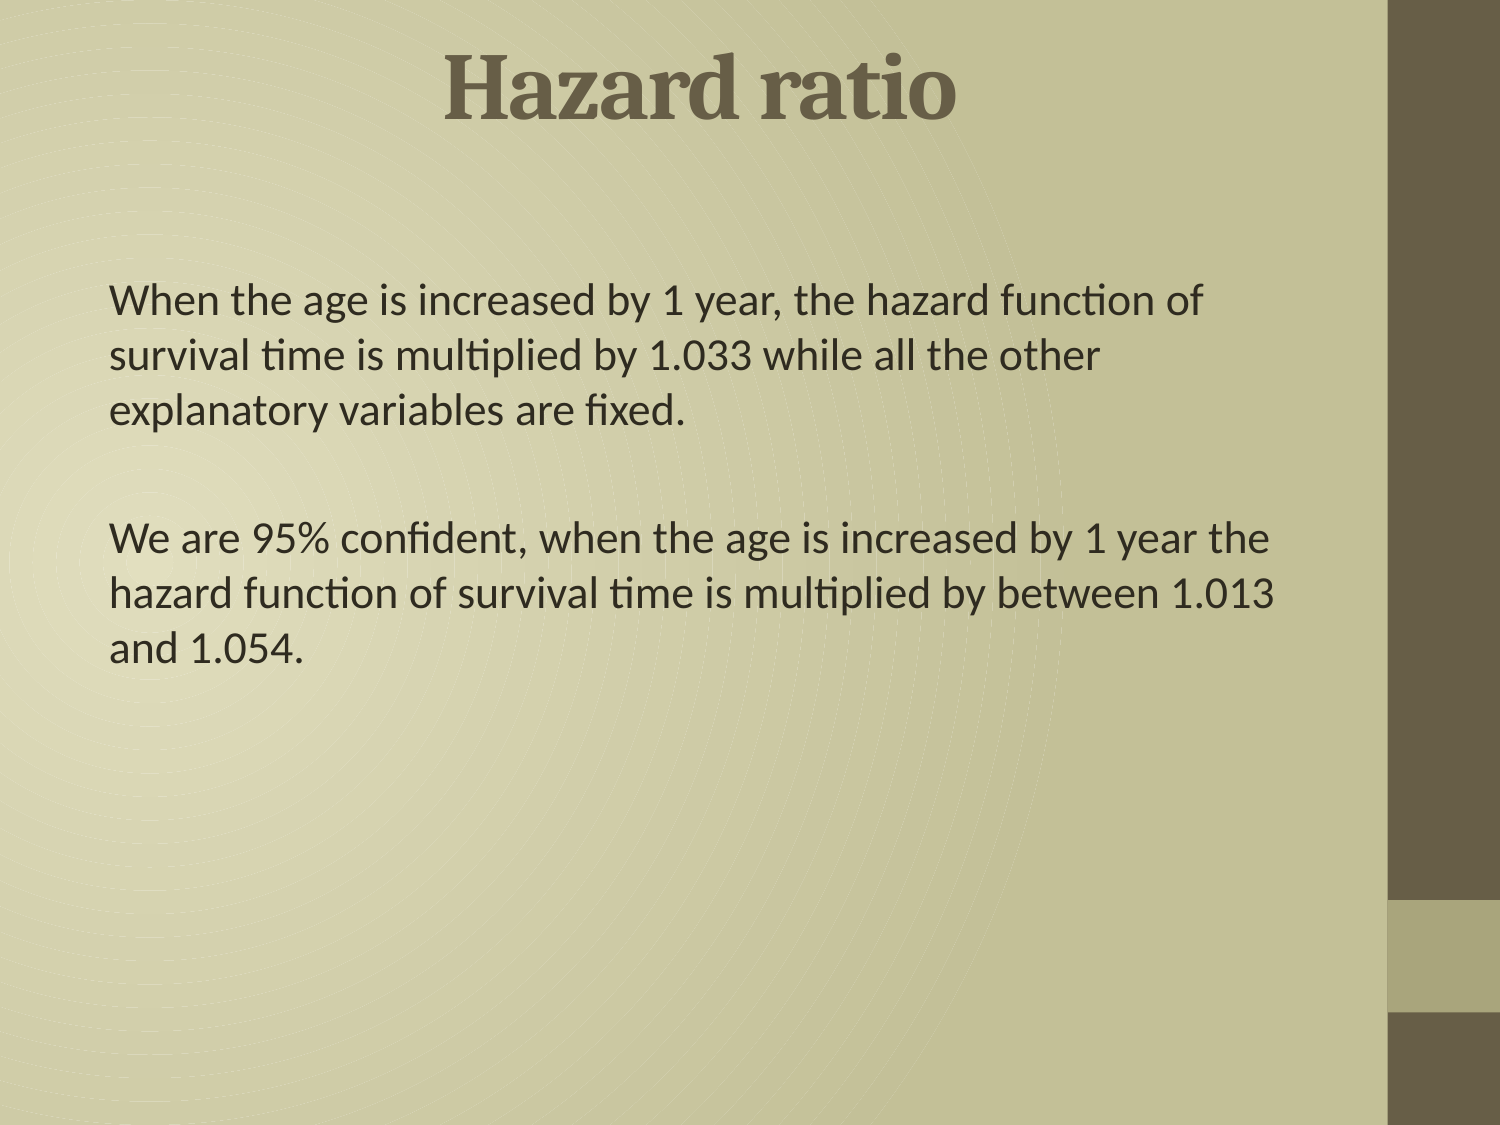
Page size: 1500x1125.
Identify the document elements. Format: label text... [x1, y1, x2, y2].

list When the age is increased by 1 year, the hazard function of survival time is multiplied by 1.033 while all the other explanatory variables are fixed. We are 95% confident, when the age is increased by 1 year the hazard function of survival time is multiplied by between 1.013 and 1.054. [75, 262, 1325, 1050]
title Hazard ratio [75, 45, 1325, 233]
